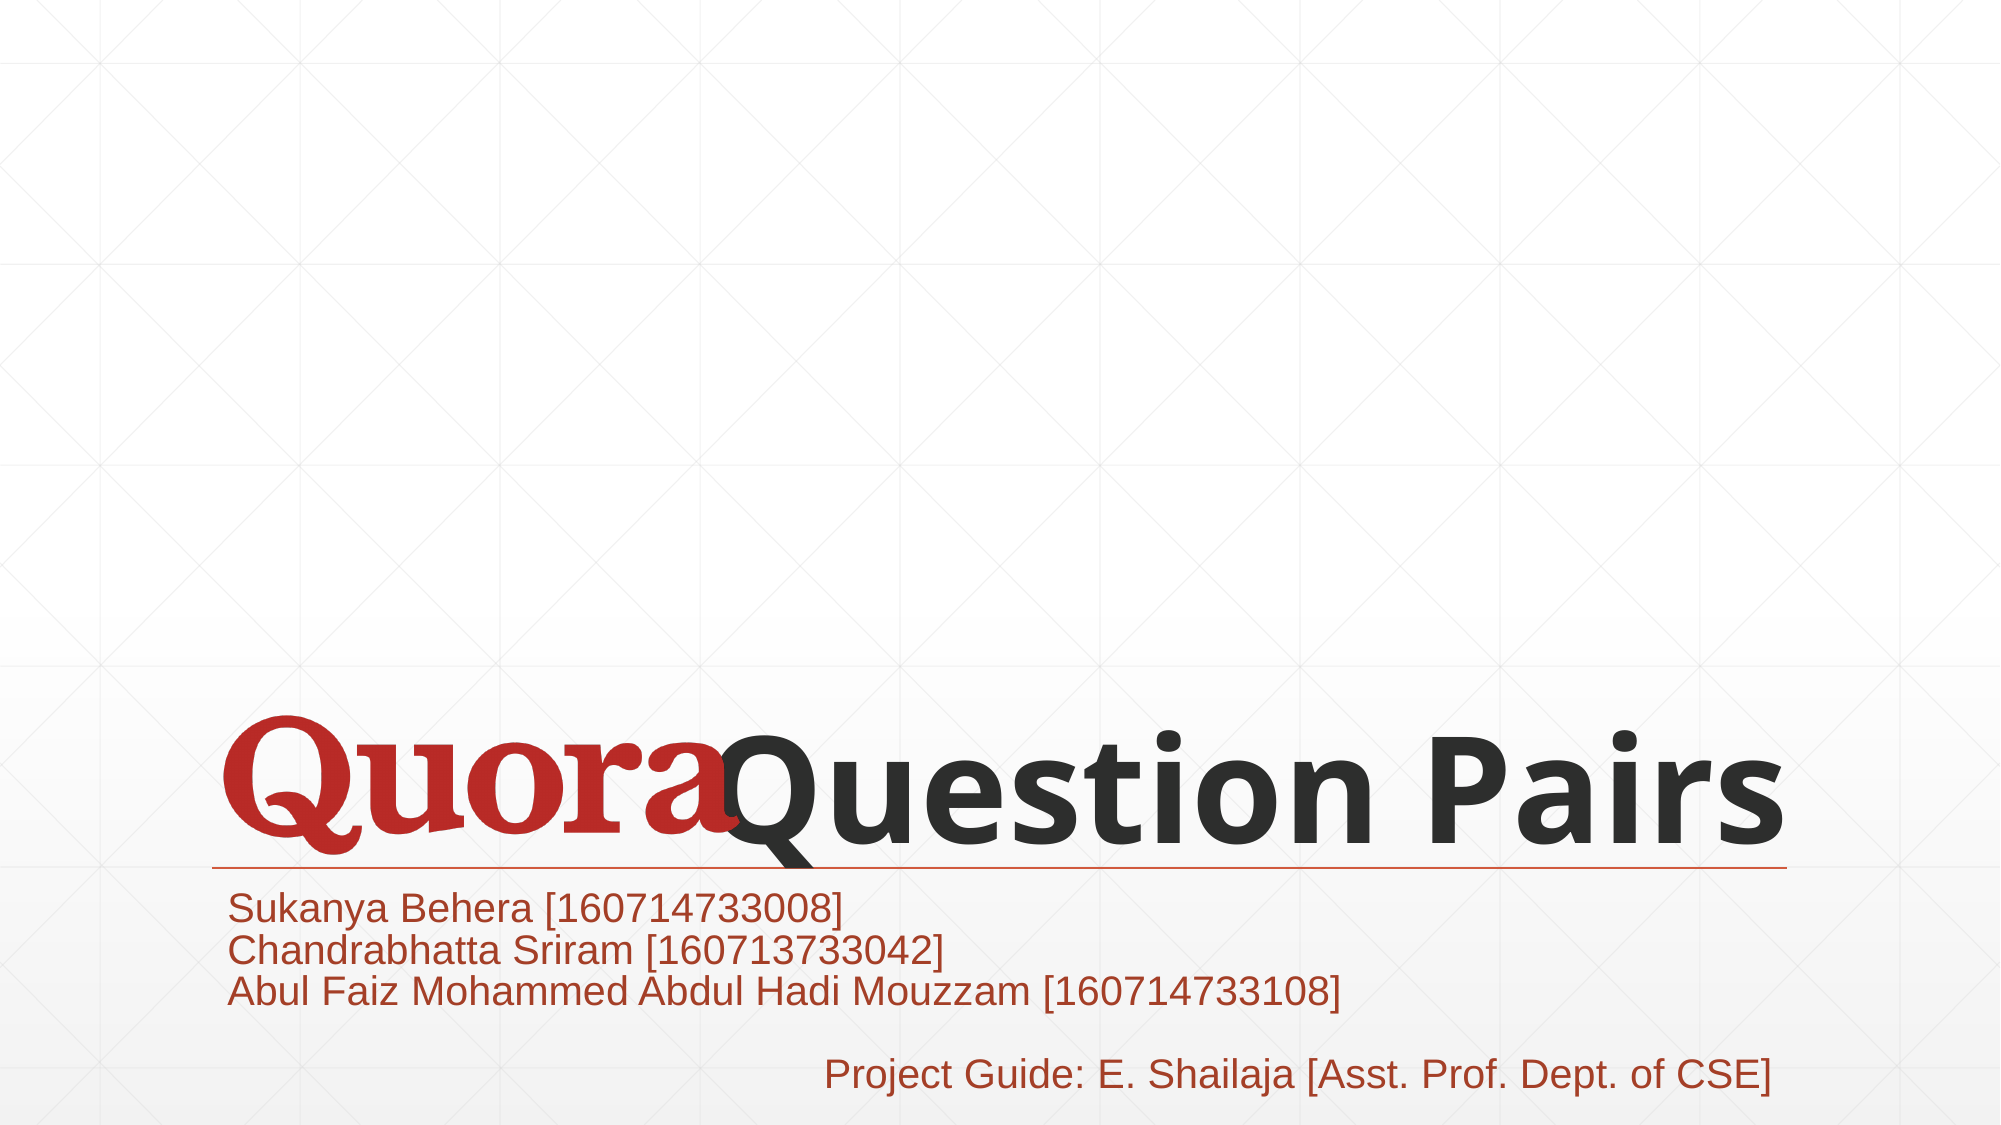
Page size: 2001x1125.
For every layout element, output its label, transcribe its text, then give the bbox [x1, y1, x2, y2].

subtitle Sukanya Behera [160714733008] Chandrabhatta Sriram [160713733042] Abul Faiz Mohammed Abdul Hadi Mouzzam [160714733108] Project Guide: E. Shailaja [Asst. Prof. Dept. of CSE] [212, 882, 1788, 1106]
picture [221, 714, 741, 855]
title Question Pairs [212, 672, 1807, 883]
